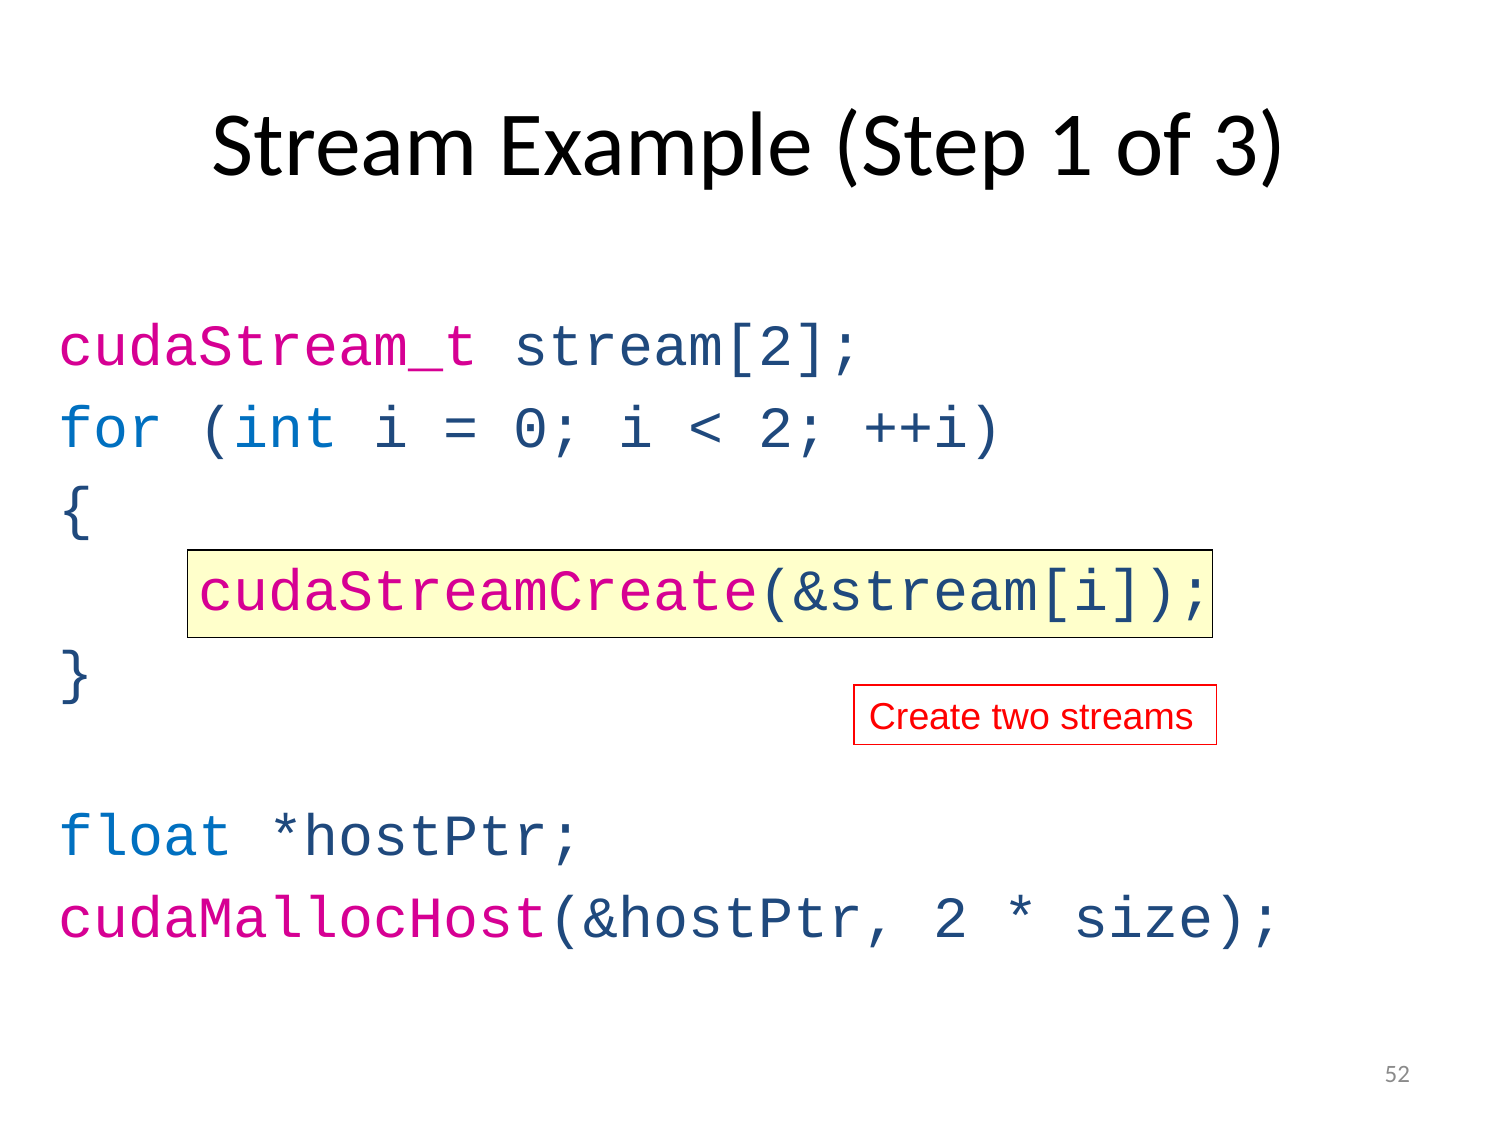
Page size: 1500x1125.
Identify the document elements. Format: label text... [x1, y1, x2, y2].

text_box cudaStream_t stream[2]; for (int i = 0; i < 2; ++i) { cudaStreamCreate(&stream[i]); } float *hostPtr; cudaMallocHost(&hostPtr, 2 * size); [24, 299, 1488, 1038]
title Stream Example (Step 1 of 3) [75, 45, 1425, 233]
slide_number 52 [1074, 1042, 1425, 1103]
text_box Create two streams [854, 684, 1217, 745]
